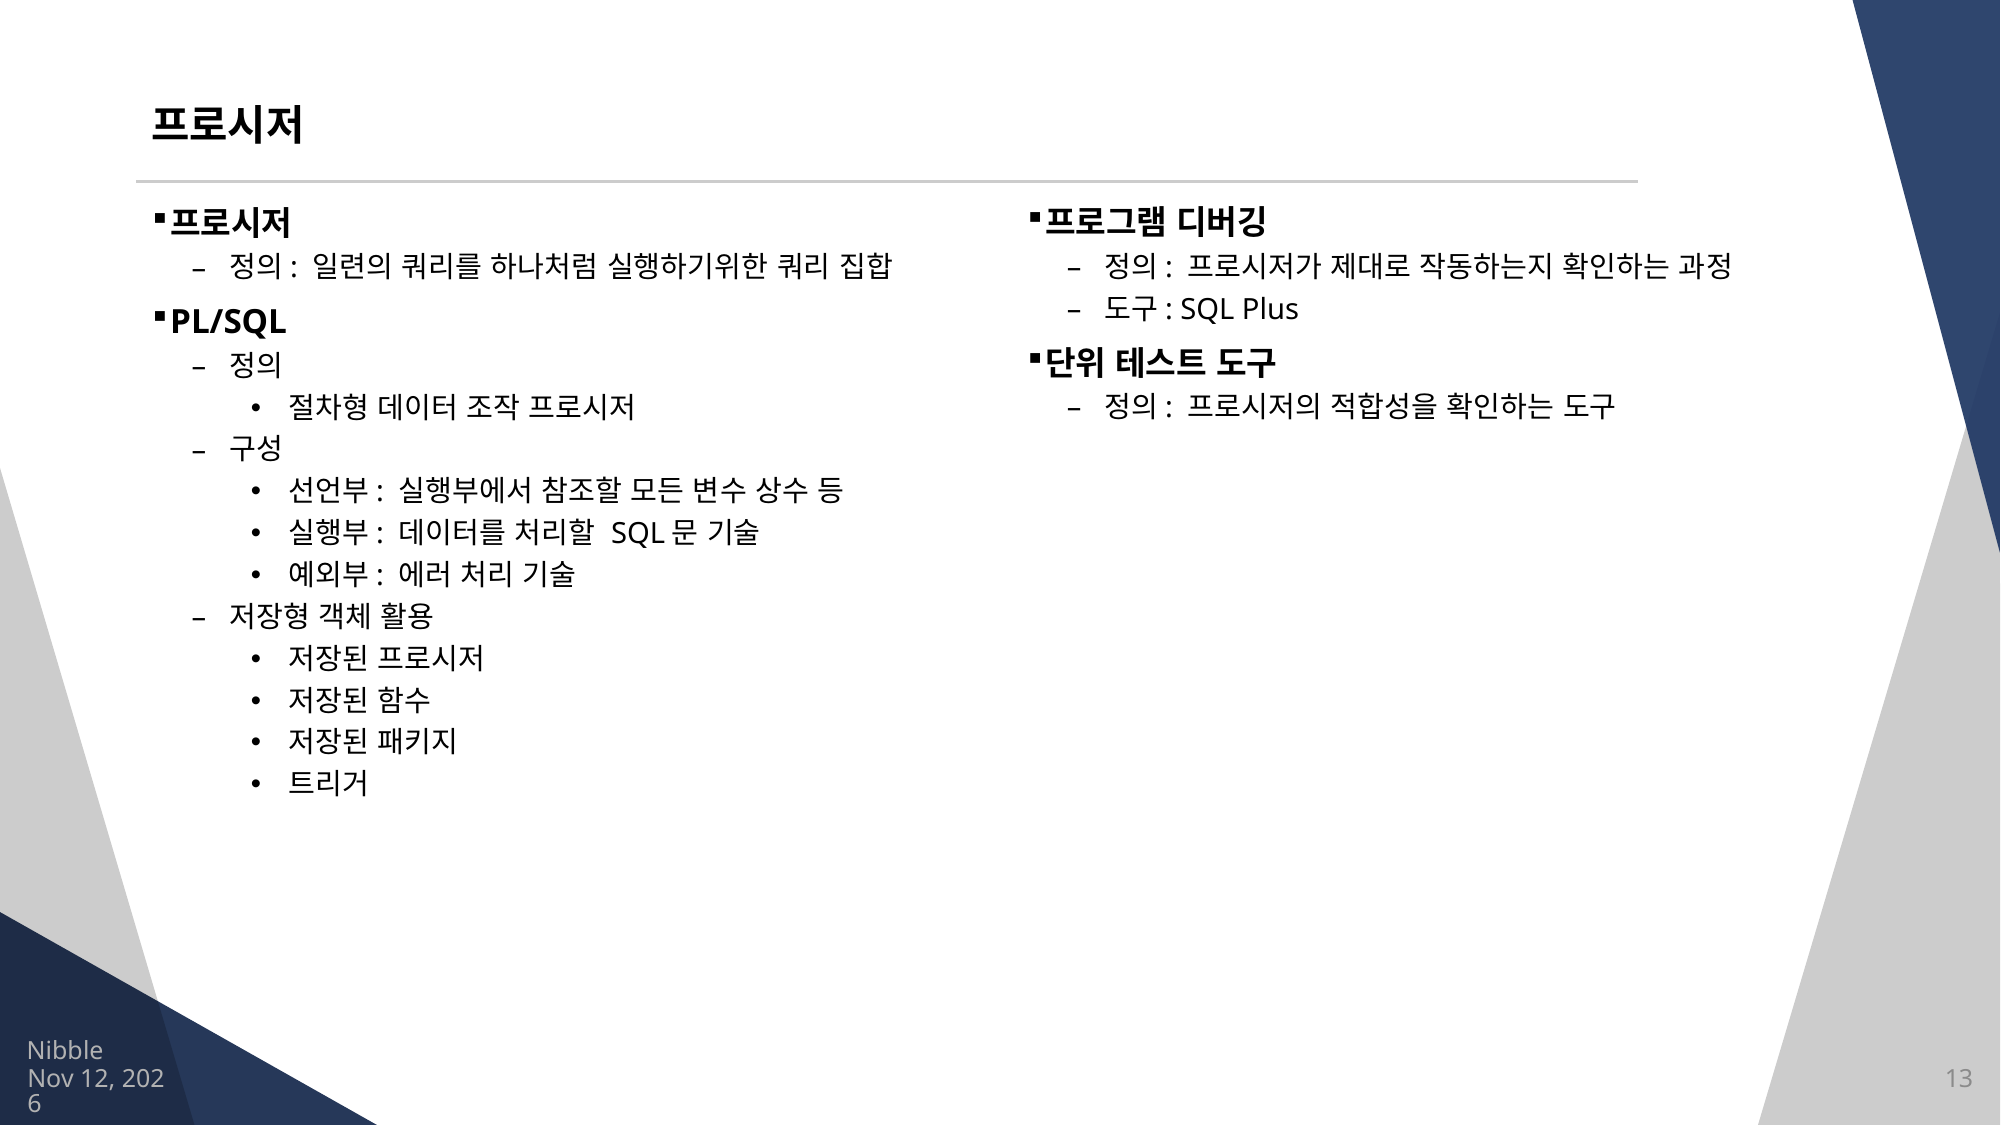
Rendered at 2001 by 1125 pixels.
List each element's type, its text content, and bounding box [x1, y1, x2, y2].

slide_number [12, 1049, 190, 1110]
list 프로시저 정의: 일련의 쿼리를 하나처럼 실행하기위한 쿼리 집합 PL/SQL 정의 절차형 데이터 조작 프로시저 구성 선언부: 실행부에서 참조할 모든 변수 상수 등 실행부: 데이터를 처리할 SQL문 기술 예외부: 에러 처리 기술 저장형 객체 활용 저장된 프로시저 저장된 함수 저장된 패키지 트리거 [137, 199, 988, 1021]
footer Nibble [11, 1020, 248, 1080]
list 프로그램 디버깅 정의: 프로시저가 제대로 작동하는지 확인하는 과정 도구: SQL Plus 단위 테스트 도구 정의: 프로시저의 적합성을 확인하는 도구 [1012, 198, 1863, 1020]
slide_number 13 [1923, 1050, 1989, 1110]
title 프로시저 [135, 72, 1861, 182]
